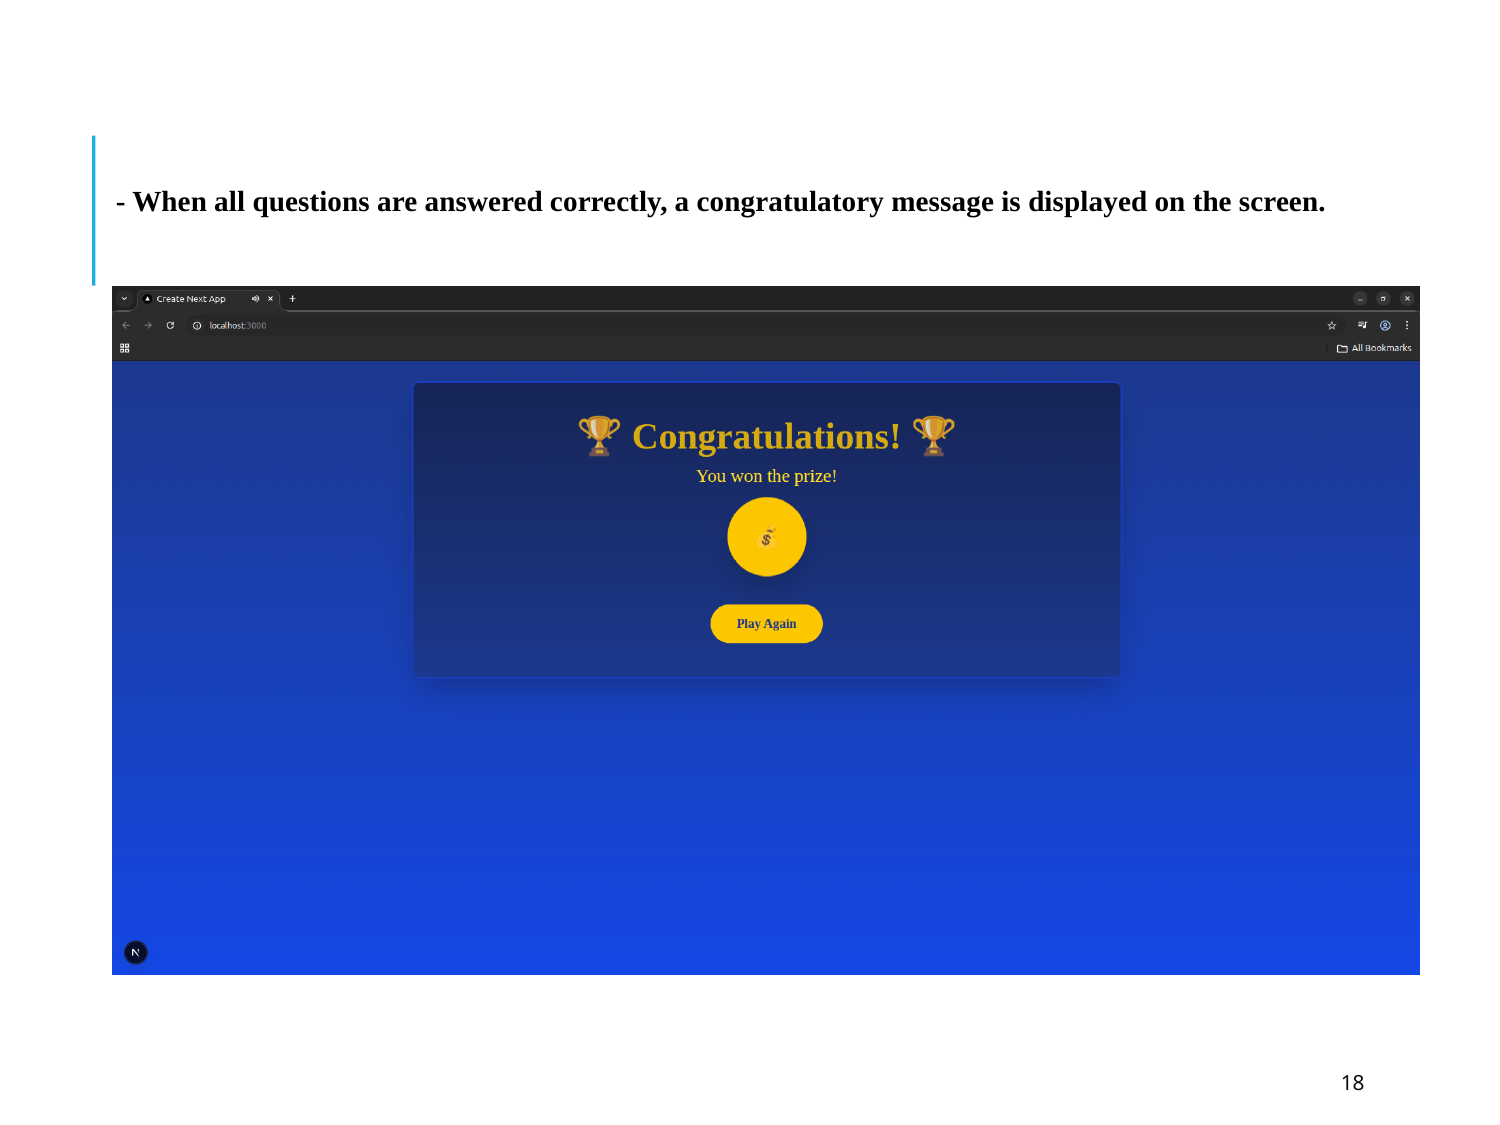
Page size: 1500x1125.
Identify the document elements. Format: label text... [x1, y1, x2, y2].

slide_number <number> [1332, 1064, 1374, 1104]
picture [112, 286, 1421, 976]
text_box - When all questions are answered correctly, a congratulatory message is displayed on the screen. [108, 174, 1335, 225]
